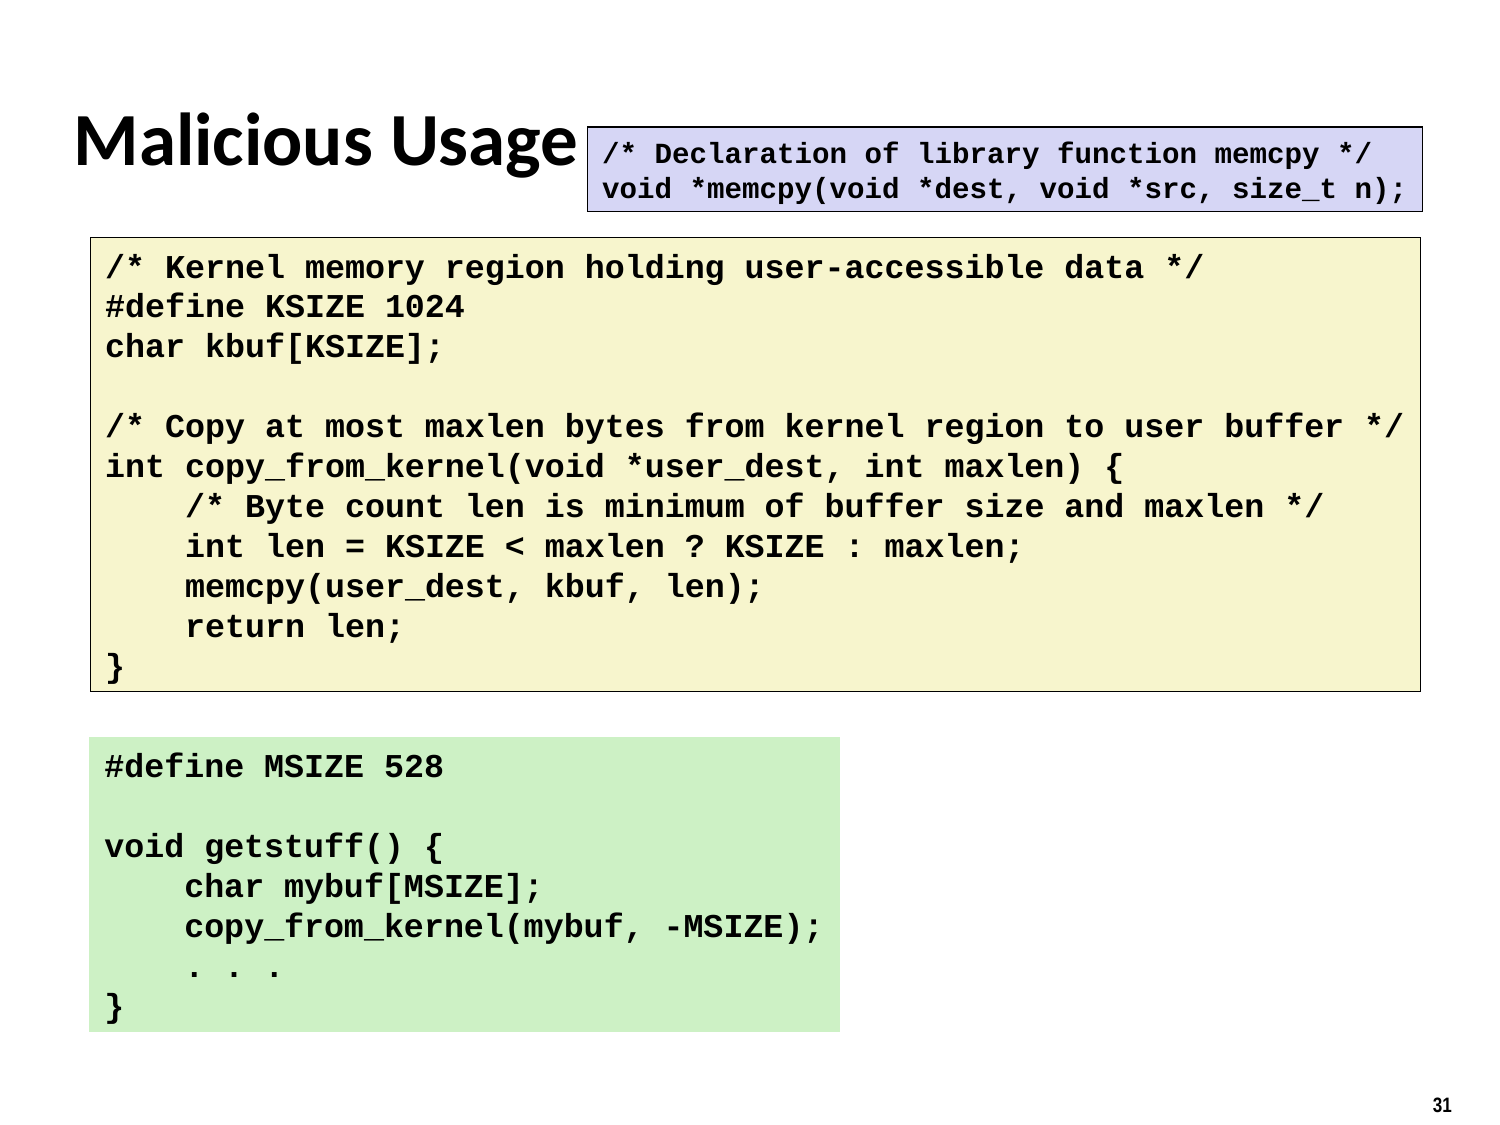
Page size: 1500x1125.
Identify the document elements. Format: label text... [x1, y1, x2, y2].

text_box #define MSIZE 528 void getstuff() { char mybuf[MSIZE]; copy_from_kernel(mybuf, -MSIZE); . . . } [89, 737, 840, 1032]
title Malicious Usage [58, 72, 1305, 199]
text_box /* Declaration of library function memcpy */ void *memcpy(void *dest, void *src, size_t n); [587, 127, 1423, 212]
text_box /* Kernel memory region holding user-accessible data */ #define KSIZE 1024 char kbuf[KSIZE]; /* Copy at most maxlen bytes from kernel region to user buffer */ int copy_from_kernel(void *user_dest, int maxlen) { /* Byte count len is minimum of buffer size and maxlen */ int len = KSIZE < maxlen ? KSIZE : maxlen; memcpy(user_dest, kbuf, len); return len; } [90, 237, 1421, 692]
